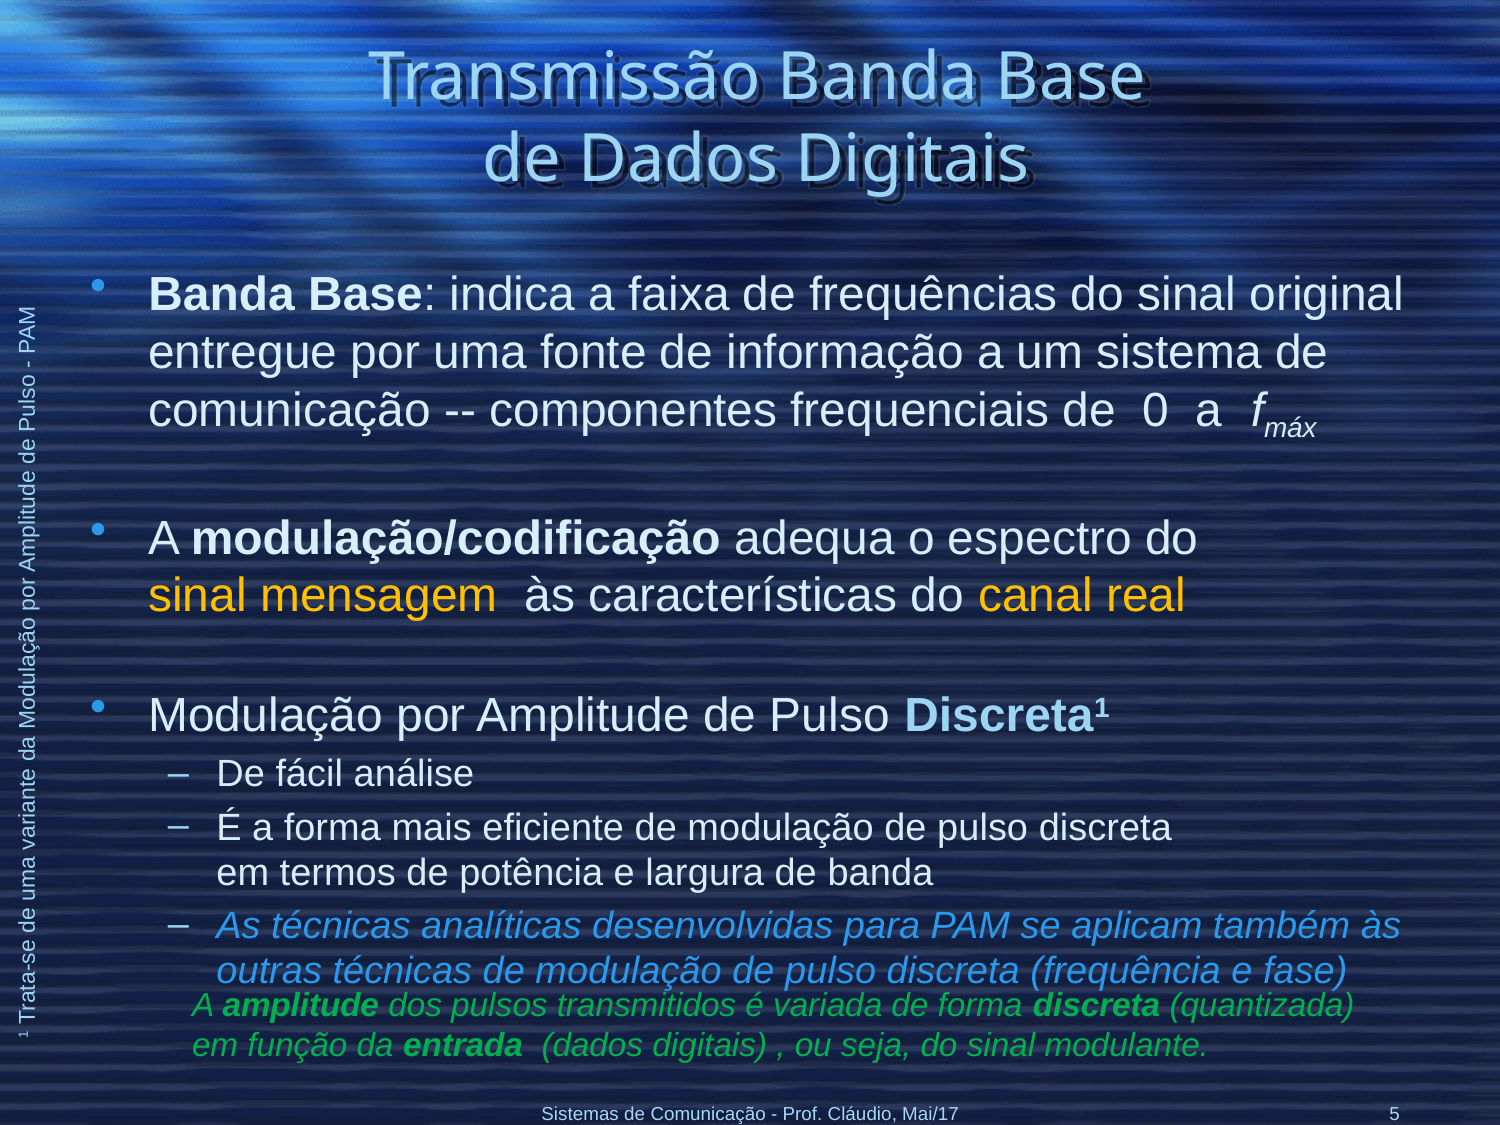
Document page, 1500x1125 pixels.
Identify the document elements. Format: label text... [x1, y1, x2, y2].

list Banda Base: indica a faixa de frequências do sinal original entregue por uma fonte de informação a um sistema de comunicação -- componentes frequenciais de 0 a fmáx A modulação/codificação adequa o espectro do sinal mensagem às características do canal real Modulação por Amplitude de Pulso Discreta1 De fácil análise É a forma mais eficiente de modulação de pulso discreta em termos de potência e largura de banda As técnicas analíticas desenvolvidas para PAM se aplicam também às outras técnicas de modulação de pulso discreta (frequência e fase) [75, 255, 1425, 1035]
title Transmissão Banda Base de Dados Digitais [88, 45, 1425, 175]
text_box A amplitude dos pulsos transmitidos é variada de forma discreta (quantizada) em função da entrada (dados digitais) , ou seja, do sinal modulante. [177, 975, 1412, 1071]
slide_number 5 [1364, 1094, 1425, 1123]
picture [0, 0, 1500, 1125]
text_box 1 Trata-se de uma variante da Modulação por Amplitude de Pulso - PAM [4, 243, 47, 1053]
footer Sistemas de Comunicação - Prof. Cláudio, Mai/17 [512, 1094, 988, 1123]
